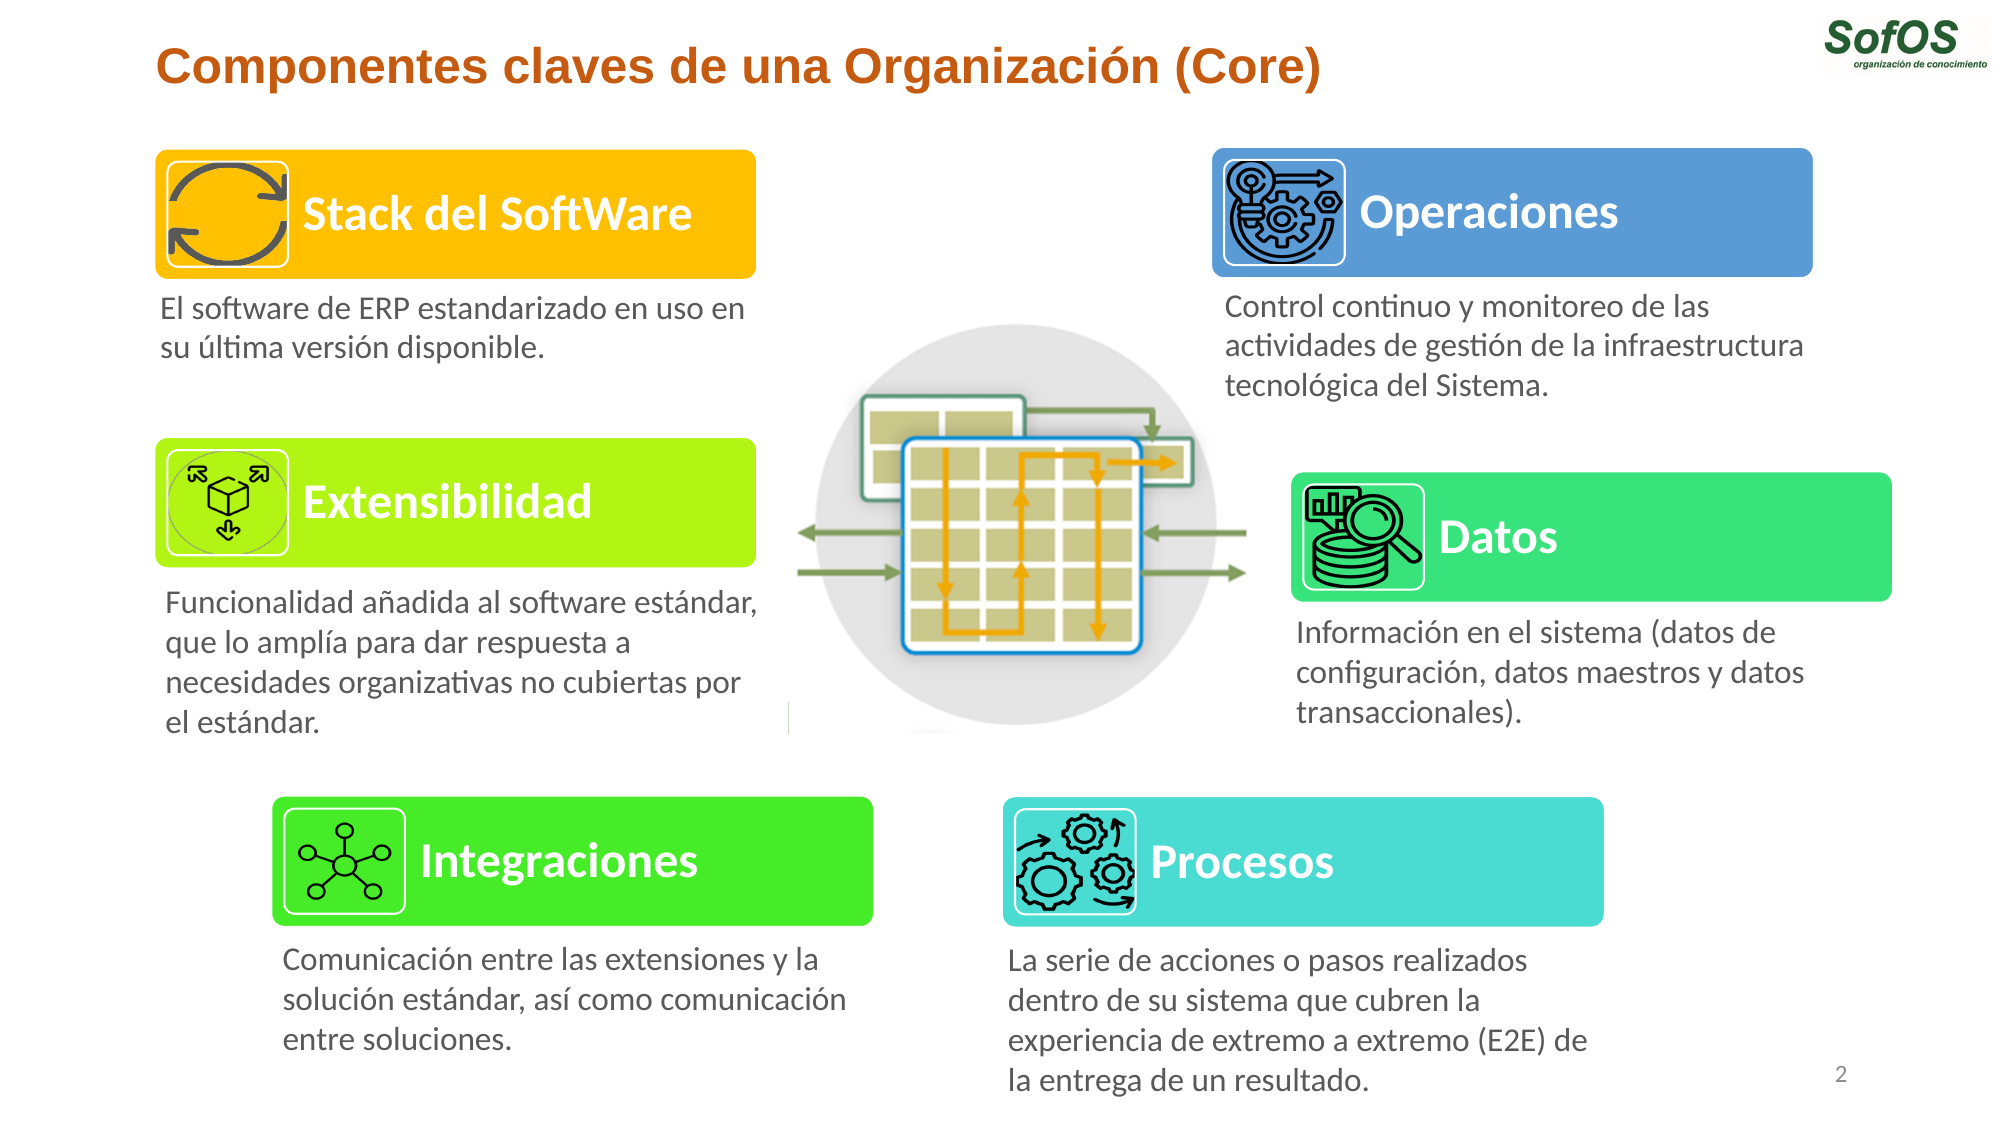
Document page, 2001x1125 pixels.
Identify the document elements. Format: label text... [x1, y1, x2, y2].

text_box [271, 795, 875, 927]
picture [788, 322, 1259, 734]
text_box La serie de acciones o pasos realizados dentro de su sistema que cubren la experiencia de extremo a extremo (E2E) de la entrega de un resultado. [1001, 931, 1622, 1100]
title Componentes claves de una Organización (Core) [140, 23, 1866, 112]
text_box Información en el sistema (datos de configuración, datos maestros y datos transaccionales). [1289, 603, 1894, 737]
text_box Control continuo y monitoreo de las actividades de gestión de la infraestructura tecnológica del Sistema. [1218, 277, 1823, 414]
text_box Comunicación entre las extensiones y la solución estándar, así como comunicación entre soluciones. [275, 930, 880, 1064]
text_box El software de ERP estandarizado en uso en su última versión disponible. [153, 279, 771, 413]
text_box Funcionalidad añadida al software estándar, que lo amplía para dar respuesta a necesidades organizativas no cubiertas por el estándar. [159, 574, 776, 745]
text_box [1290, 471, 1894, 603]
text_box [154, 436, 758, 569]
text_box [1211, 146, 1814, 279]
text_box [154, 148, 758, 280]
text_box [1001, 796, 1605, 928]
picture [1819, 14, 1990, 76]
slide_number 2 [1412, 1042, 1863, 1103]
